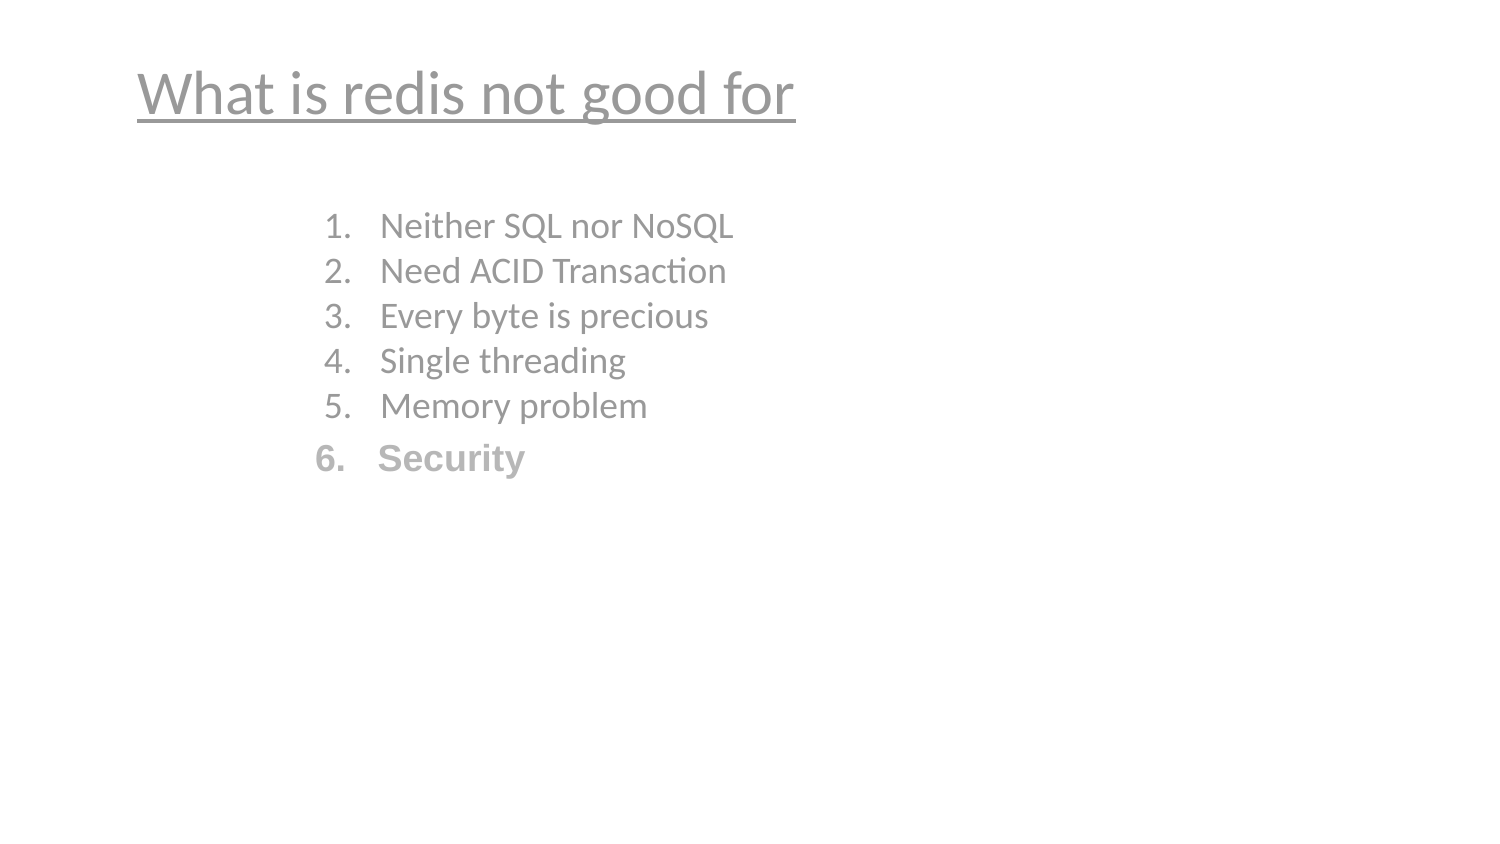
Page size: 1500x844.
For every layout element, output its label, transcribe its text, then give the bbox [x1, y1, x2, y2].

text_box 6. Security [300, 279, 1095, 657]
text_box What is redis not good for [122, 37, 897, 128]
text_box Neither SQL nor NoSQL Need ACID Transaction Every byte is precious Single threading Memory problem [290, 186, 1064, 387]
